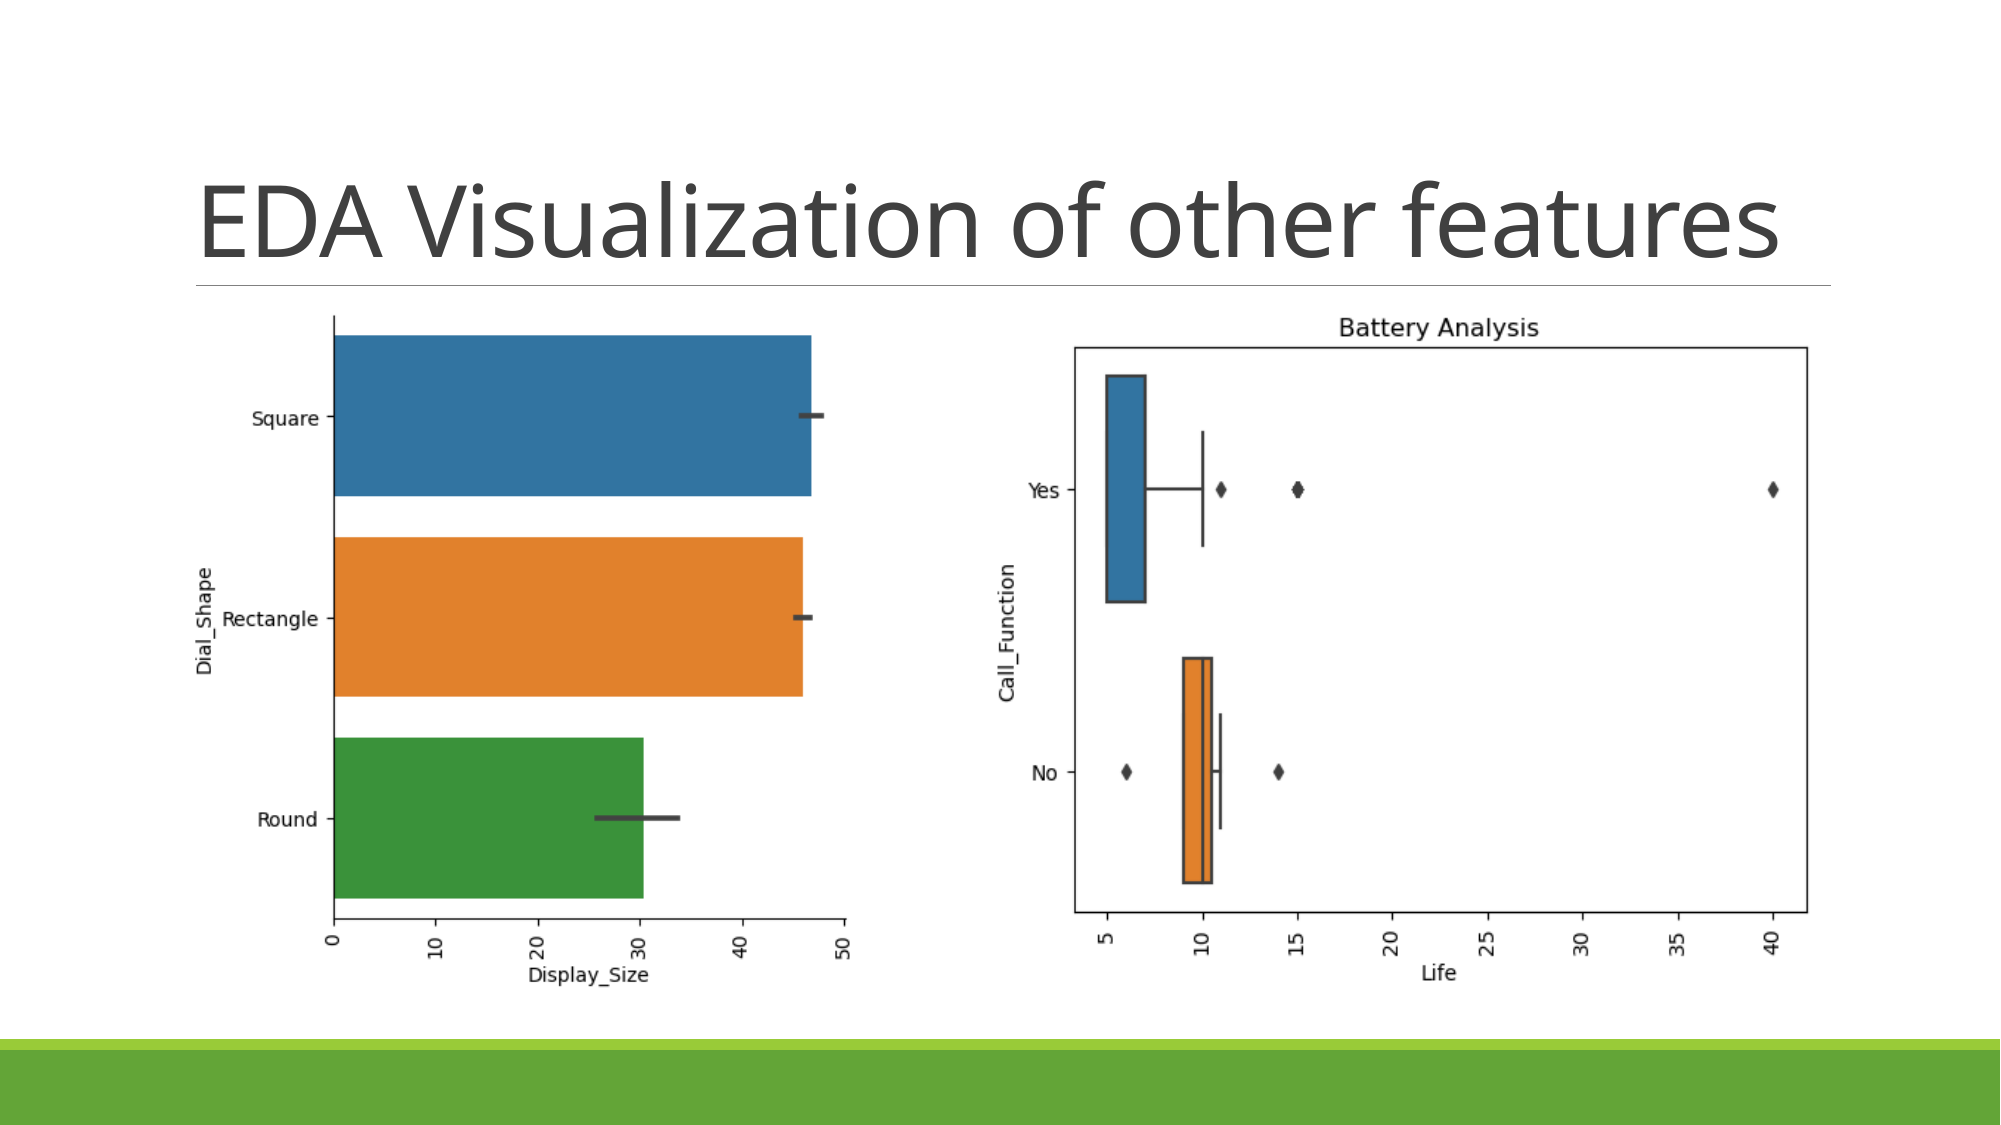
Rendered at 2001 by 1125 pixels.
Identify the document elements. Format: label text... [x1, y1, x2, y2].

picture [179, 303, 868, 999]
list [983, 303, 1821, 999]
title EDA Visualization of other features [180, 47, 1830, 285]
